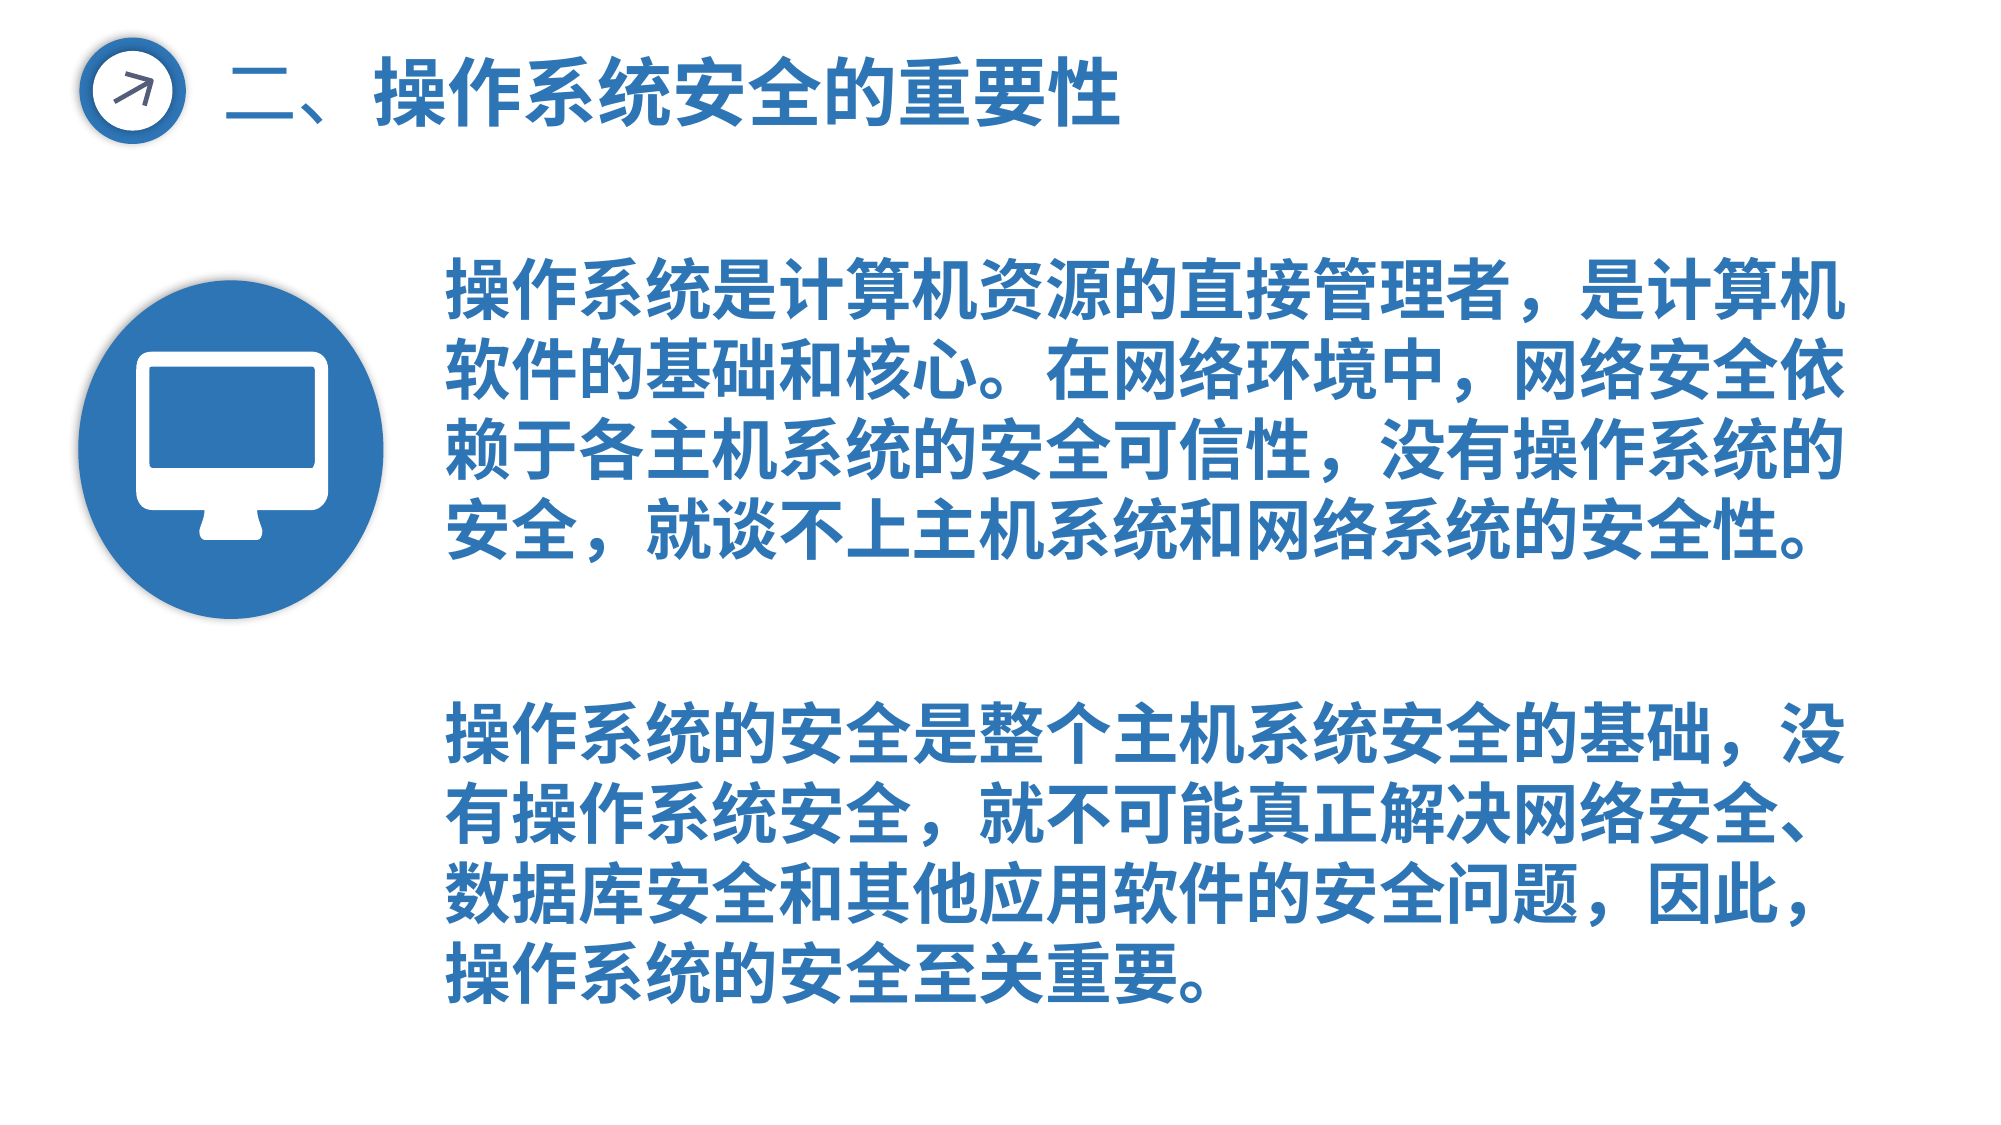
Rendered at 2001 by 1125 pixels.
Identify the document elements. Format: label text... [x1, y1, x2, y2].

text_box 二、操作系统安全的重要性 [207, 37, 1176, 233]
text_box 操作系统是计算机资源的直接管理者，是计算机软件的基础和核心。在网络环境中，网络安全依赖于各主机系统的安全可信性，没有操作系统的安全，就谈不上主机系统和网络系统的安全性。 [430, 240, 1862, 575]
text_box [136, 351, 329, 540]
text_box 操作系统的安全是整个主机系统安全的基础，没有操作系统安全，就不可能真正解决网络安全、数据库安全和其他应用软件的安全问题，因此，操作系统的安全至关重要。 [430, 684, 1862, 1100]
text_box [77, 279, 385, 620]
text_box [79, 37, 186, 144]
